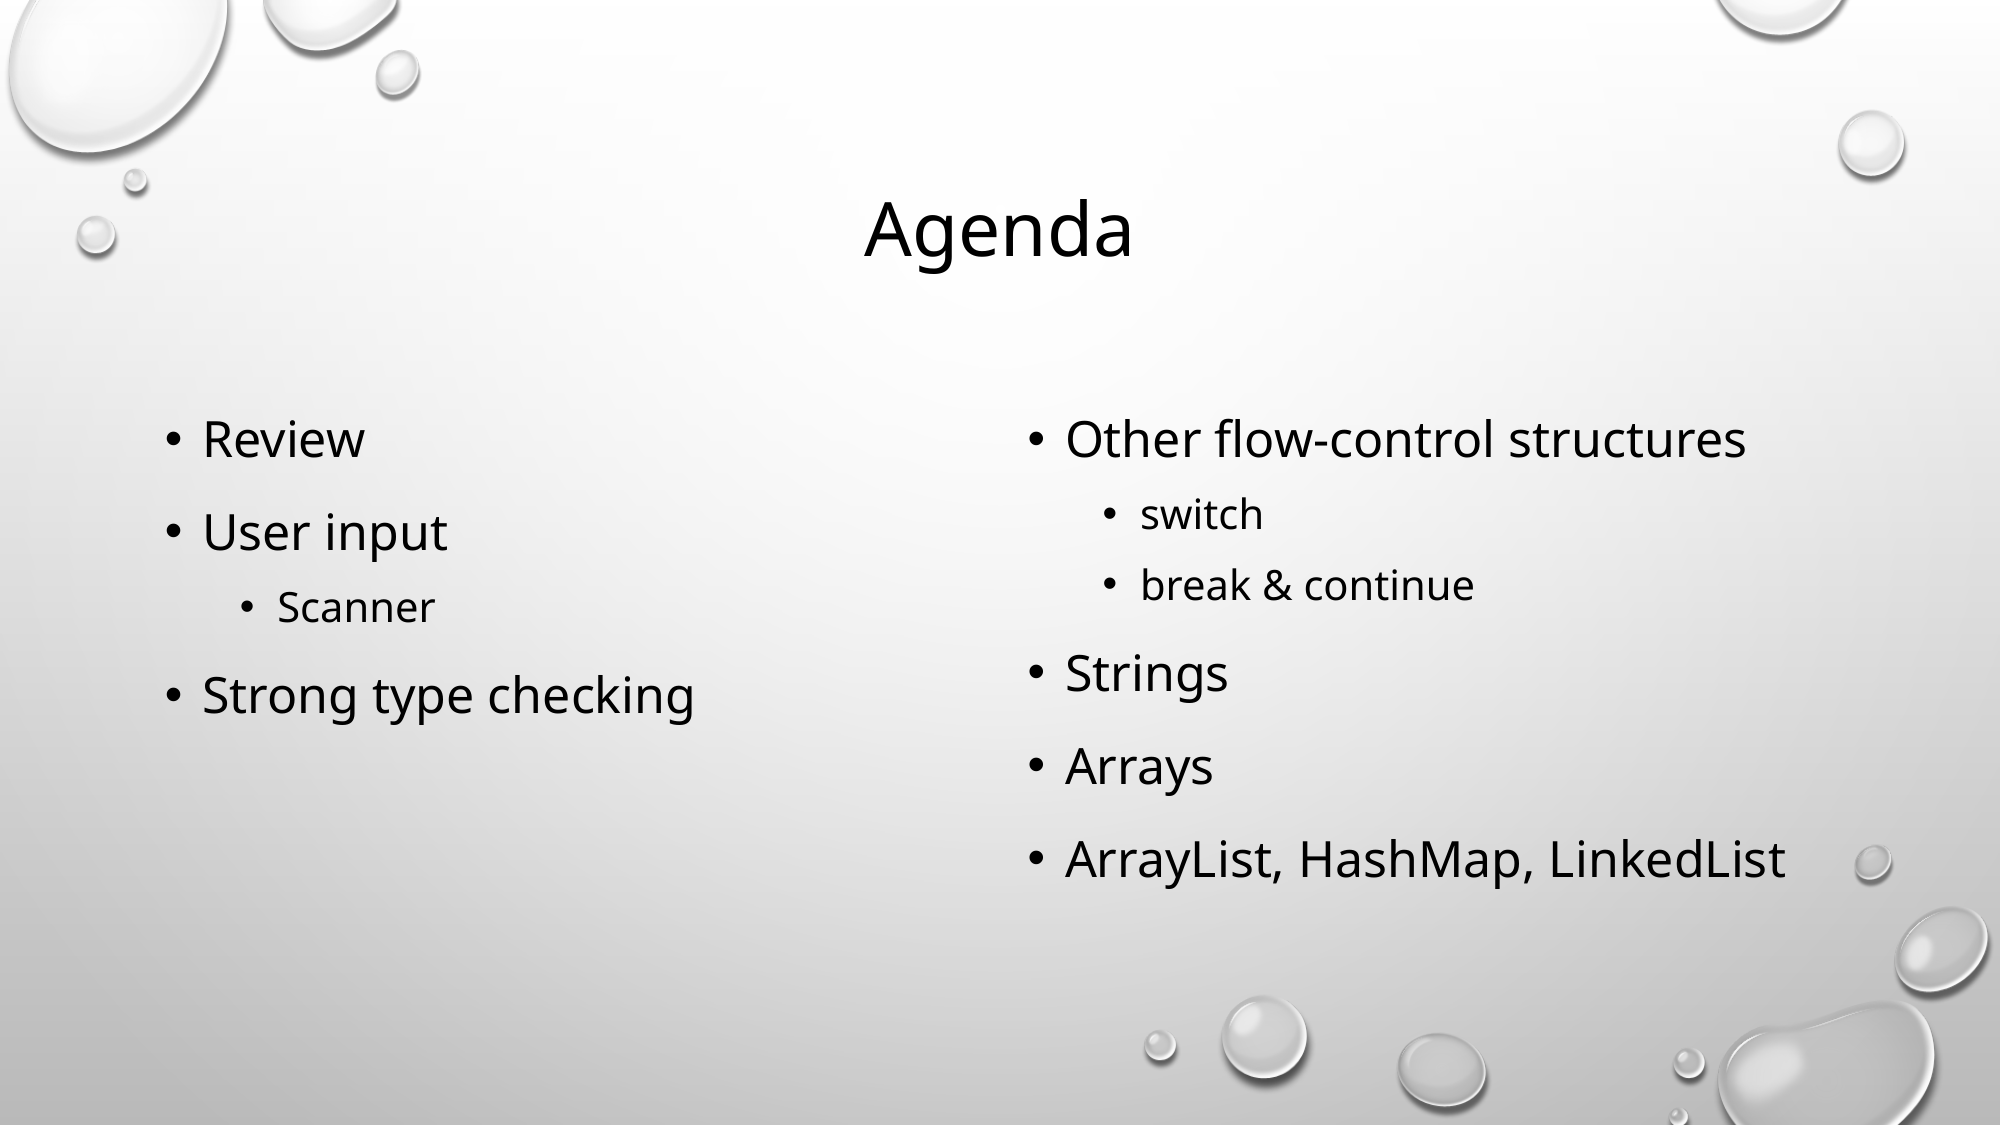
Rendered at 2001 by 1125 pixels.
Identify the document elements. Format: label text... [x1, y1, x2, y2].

list Review User input Scanner Strong type checking [149, 388, 988, 950]
picture [0, 0, 2000, 1125]
title Agenda [149, 101, 1851, 364]
list Other flow-control structures switch break & continue Strings Arrays ArrayList, HashMap, LinkedList [1012, 388, 1850, 950]
